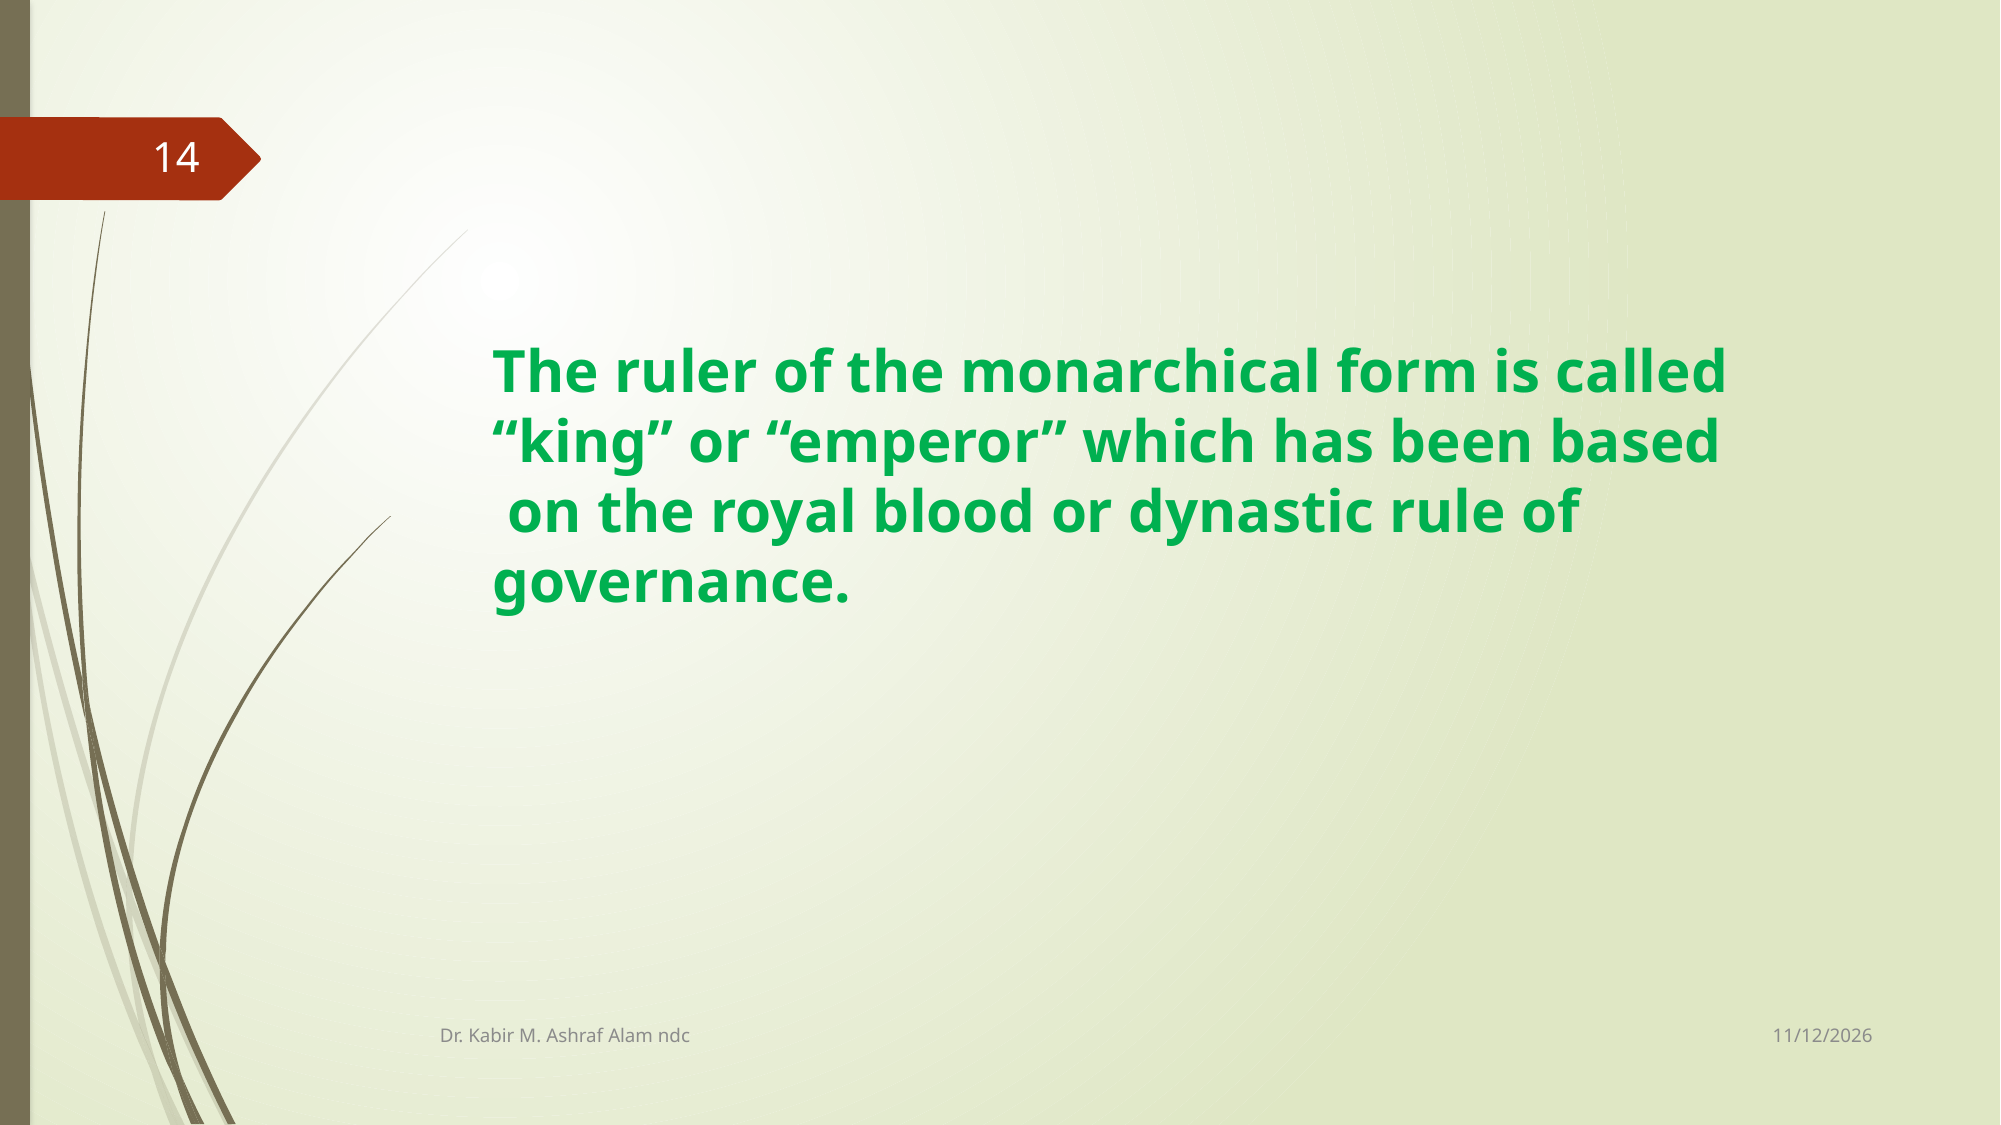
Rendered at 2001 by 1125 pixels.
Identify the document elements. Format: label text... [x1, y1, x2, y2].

text_box The ruler of the monarchical form is called “king” or “emperor” which has been based on the royal blood or dynastic rule of governance. [477, 326, 1750, 622]
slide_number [1699, 1005, 1888, 1067]
slide_number 14 [87, 129, 216, 190]
footer Dr. Kabir M. Ashraf Alam ndc [424, 1006, 1675, 1067]
